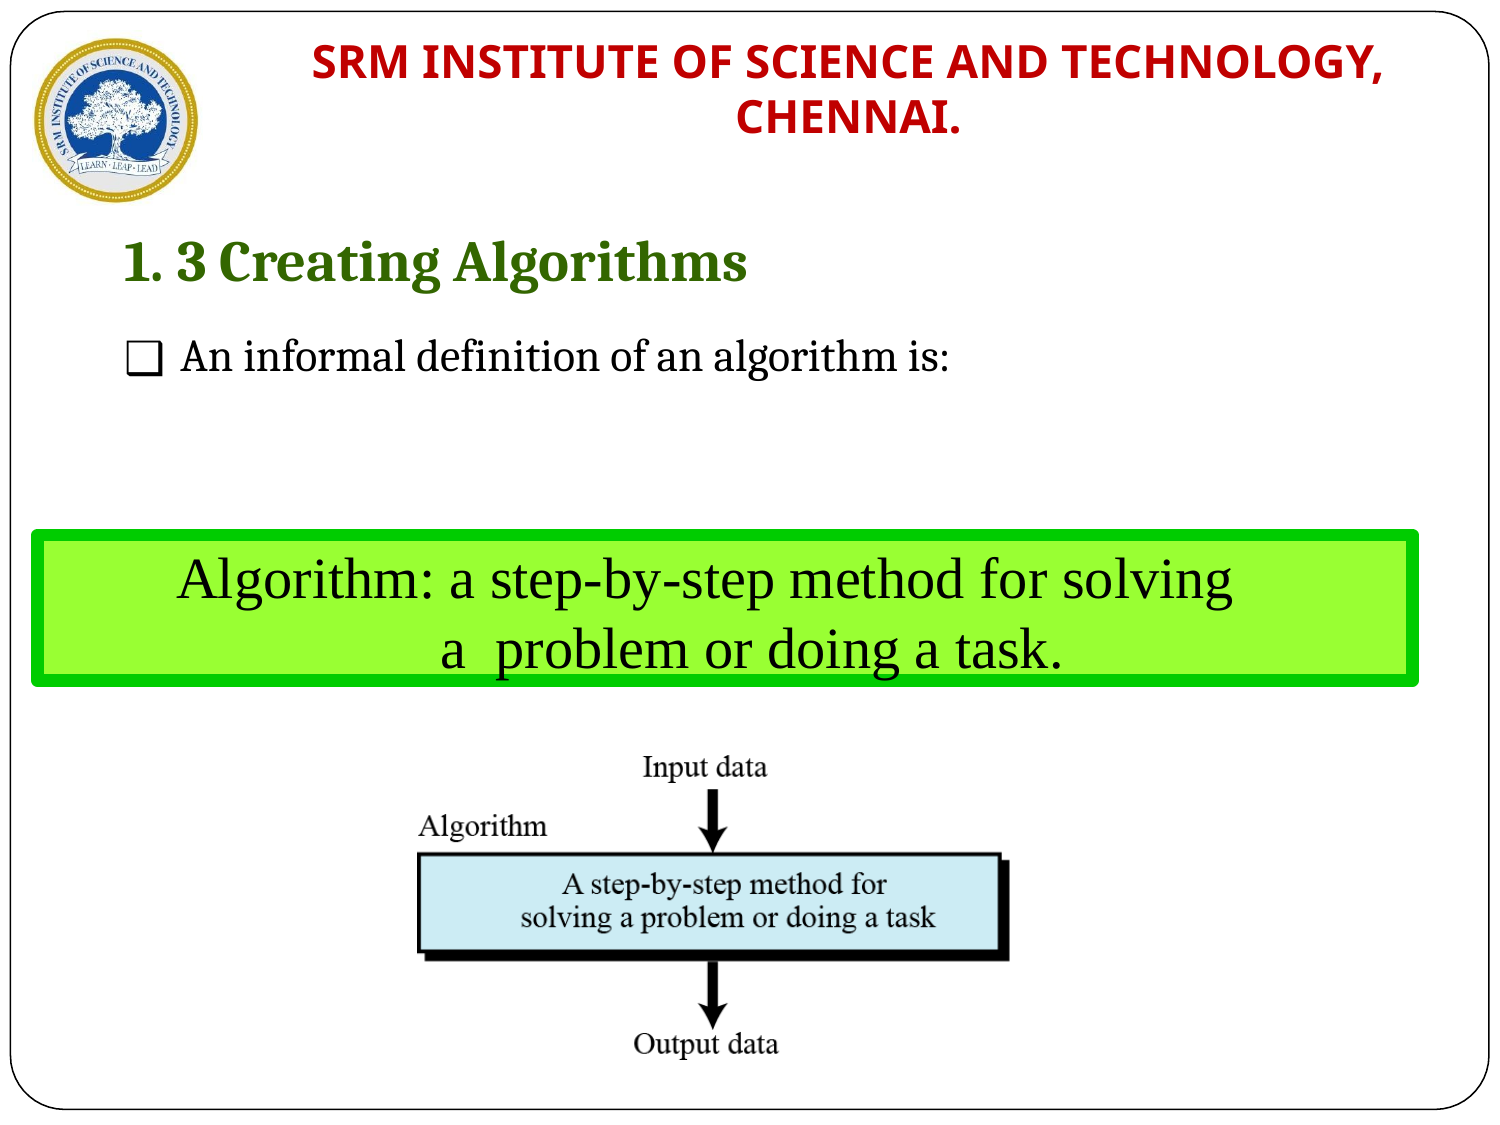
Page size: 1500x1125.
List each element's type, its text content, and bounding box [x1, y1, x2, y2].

title SRM INSTITUTE OF SCIENCE AND TECHNOLOGY, CHENNAI. [202, 30, 1468, 221]
picture [31, 30, 204, 207]
text_box 1. 3 Creating Algorithms An informal definition of an algorithm is: [122, 220, 1328, 475]
text_box Algorithm: a step-by-step method for solving a problem or doing a task. [37, 535, 1413, 681]
picture [417, 755, 1011, 1060]
